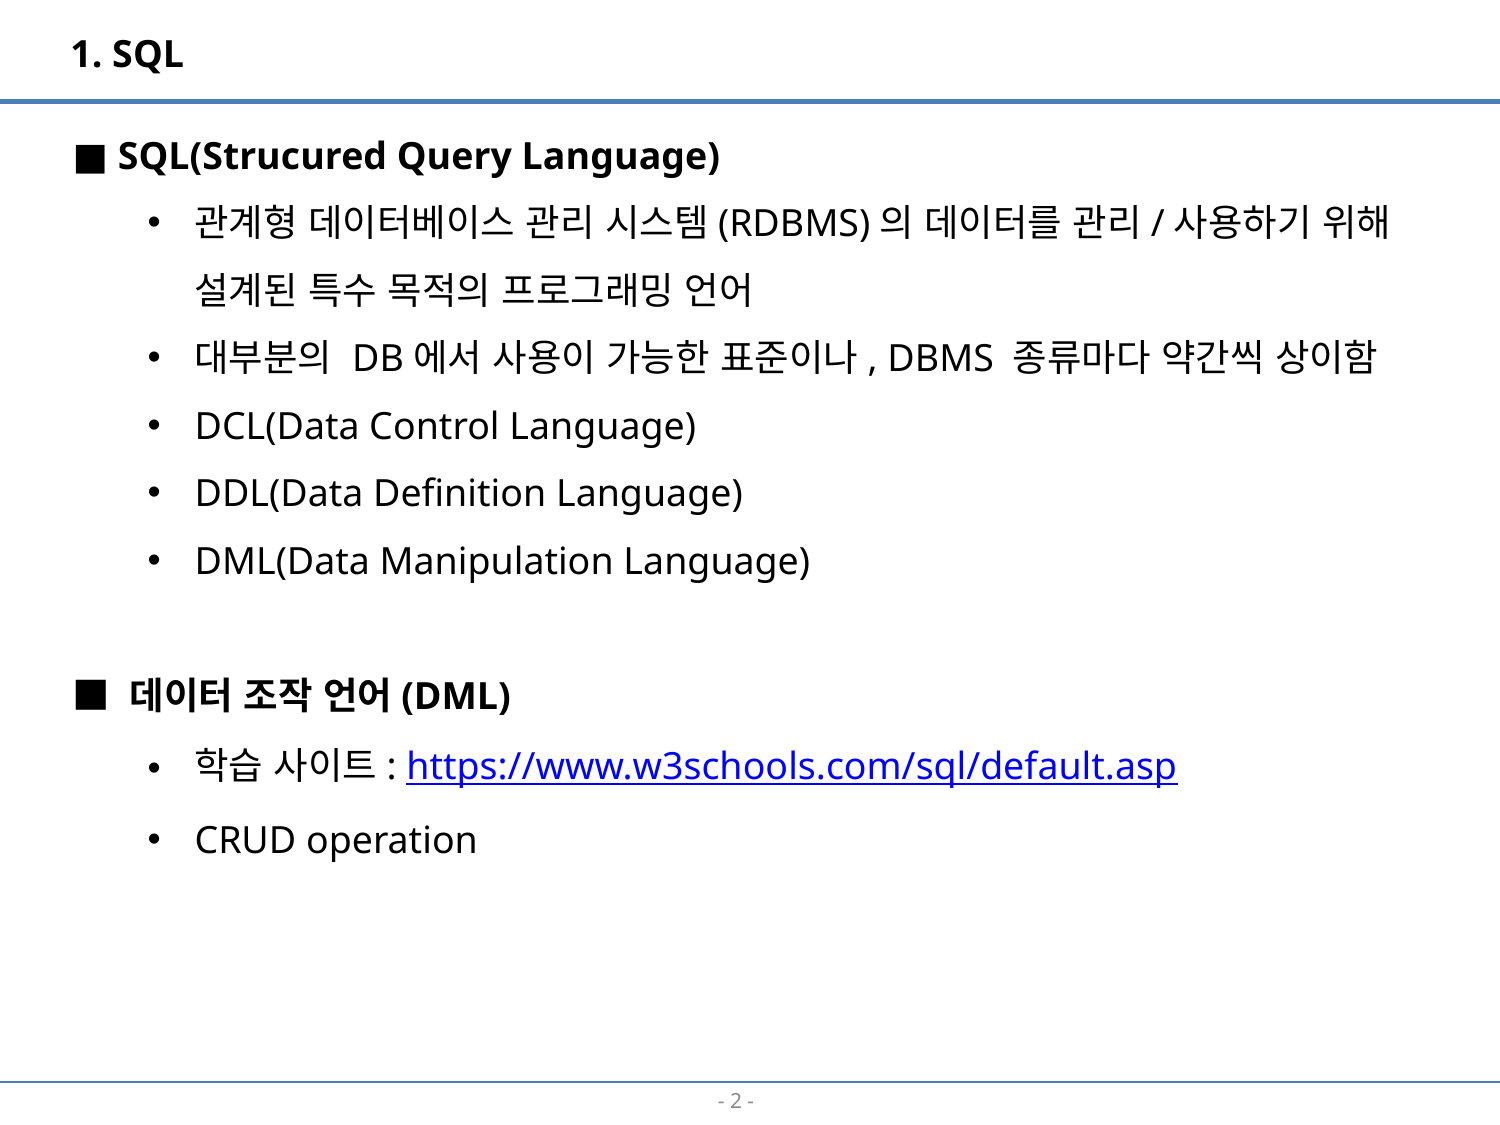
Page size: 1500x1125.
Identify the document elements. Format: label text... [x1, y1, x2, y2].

text_box ■ SQL(Strucured Query Language) 관계형 데이터베이스 관리 시스템(RDBMS)의 데이터를 관리/사용하기 위해 설계된 특수 목적의 프로그래밍 언어 대부분의 DB에서 사용이 가능한 표준이나, DBMS 종류마다 약간씩 상이함 DCL(Data Control Language) DDL(Data Definition Language) DML(Data Manipulation Language) ■ 데이터 조작 언어(DML) 학습 사이트: https://www.w3schools.com/sql/default.asp CRUD operation [57, 101, 1483, 868]
slide_number - 1 - [561, 1082, 911, 1122]
text_box 1. SQL [55, 22, 200, 82]
